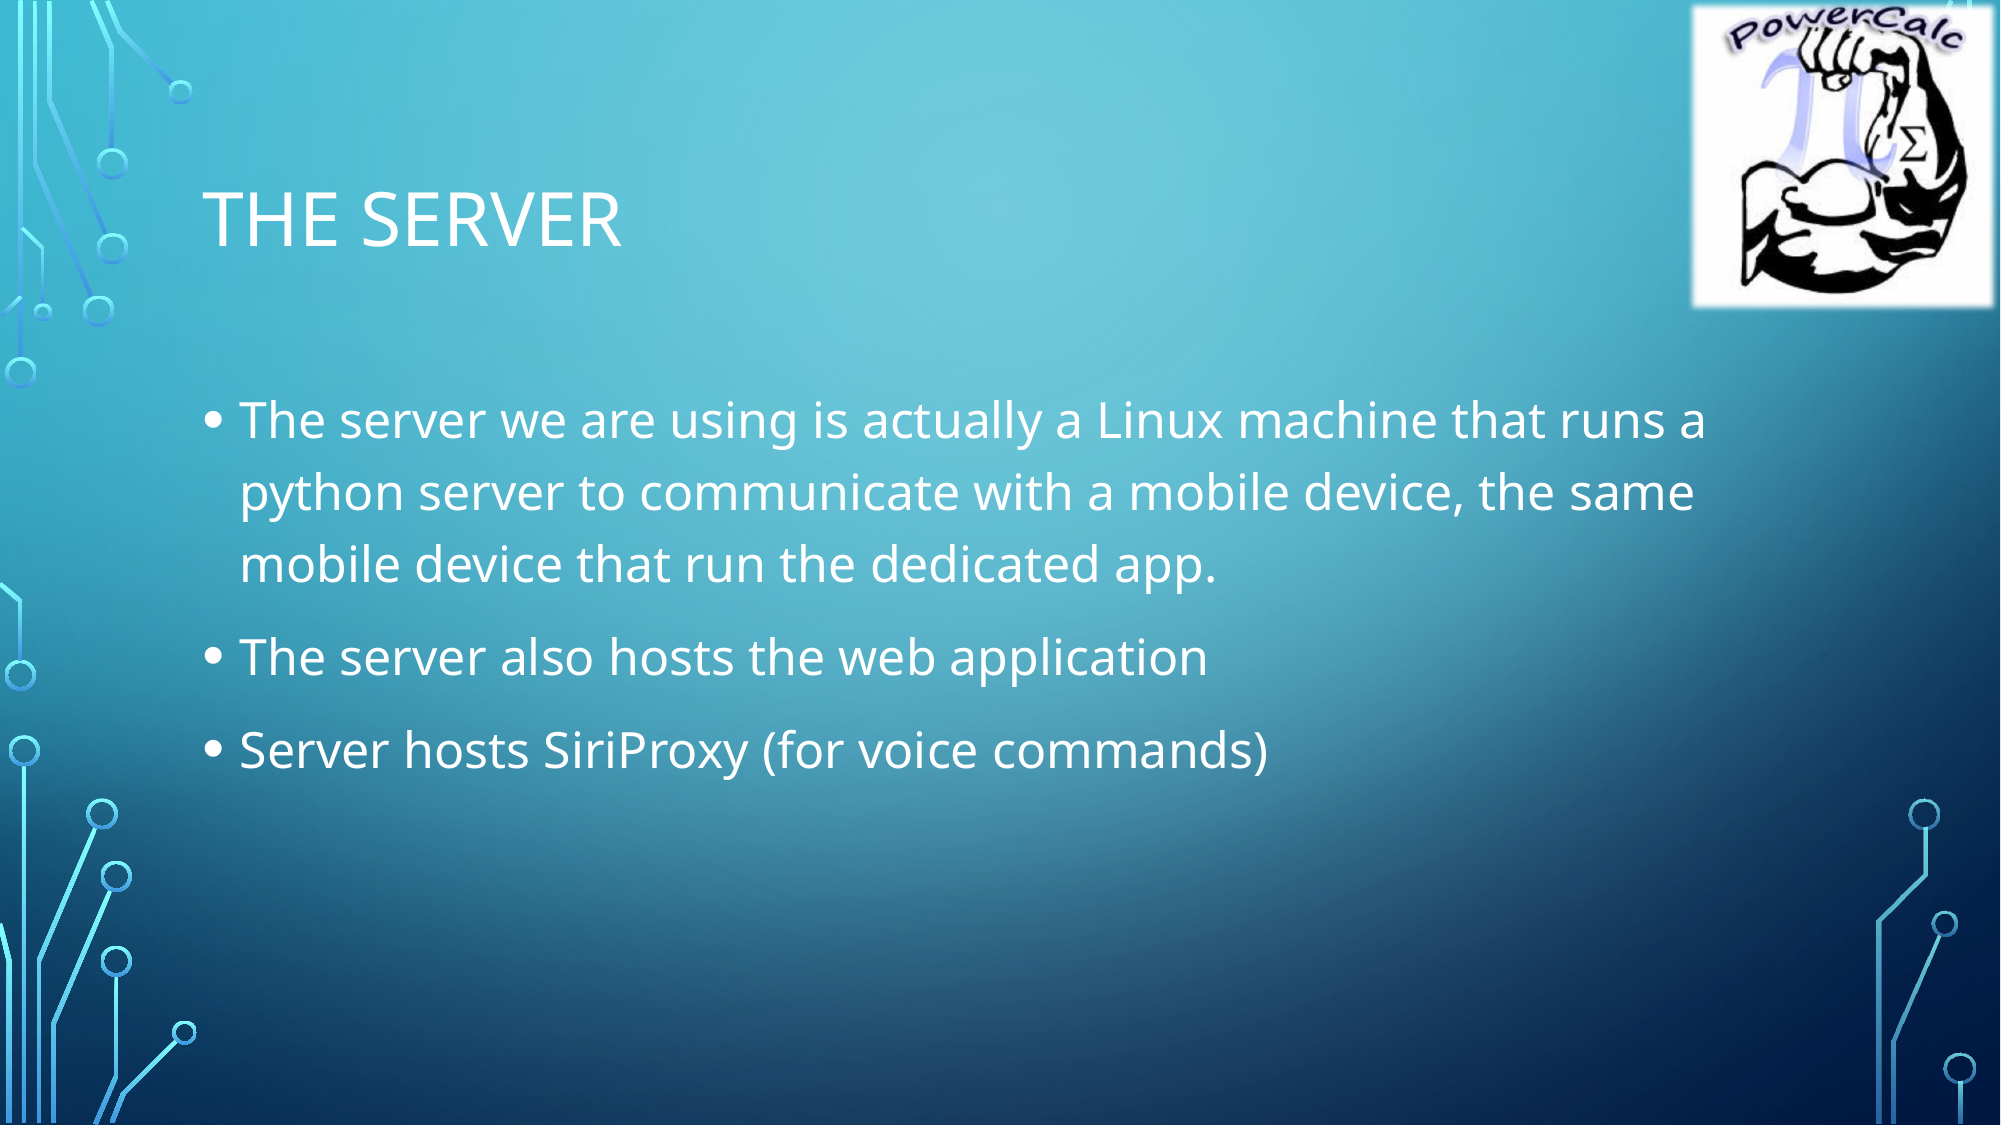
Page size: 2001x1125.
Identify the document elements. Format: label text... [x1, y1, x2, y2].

picture [1685, 0, 2000, 315]
list The server we are using is actually a Linux machine that runs a python server to communicate with a mobile device, the same mobile device that run the dedicated app. The server also hosts the web application Server hosts SiriProxy (for voice commands) [187, 369, 1813, 950]
title The server [187, 101, 1813, 344]
